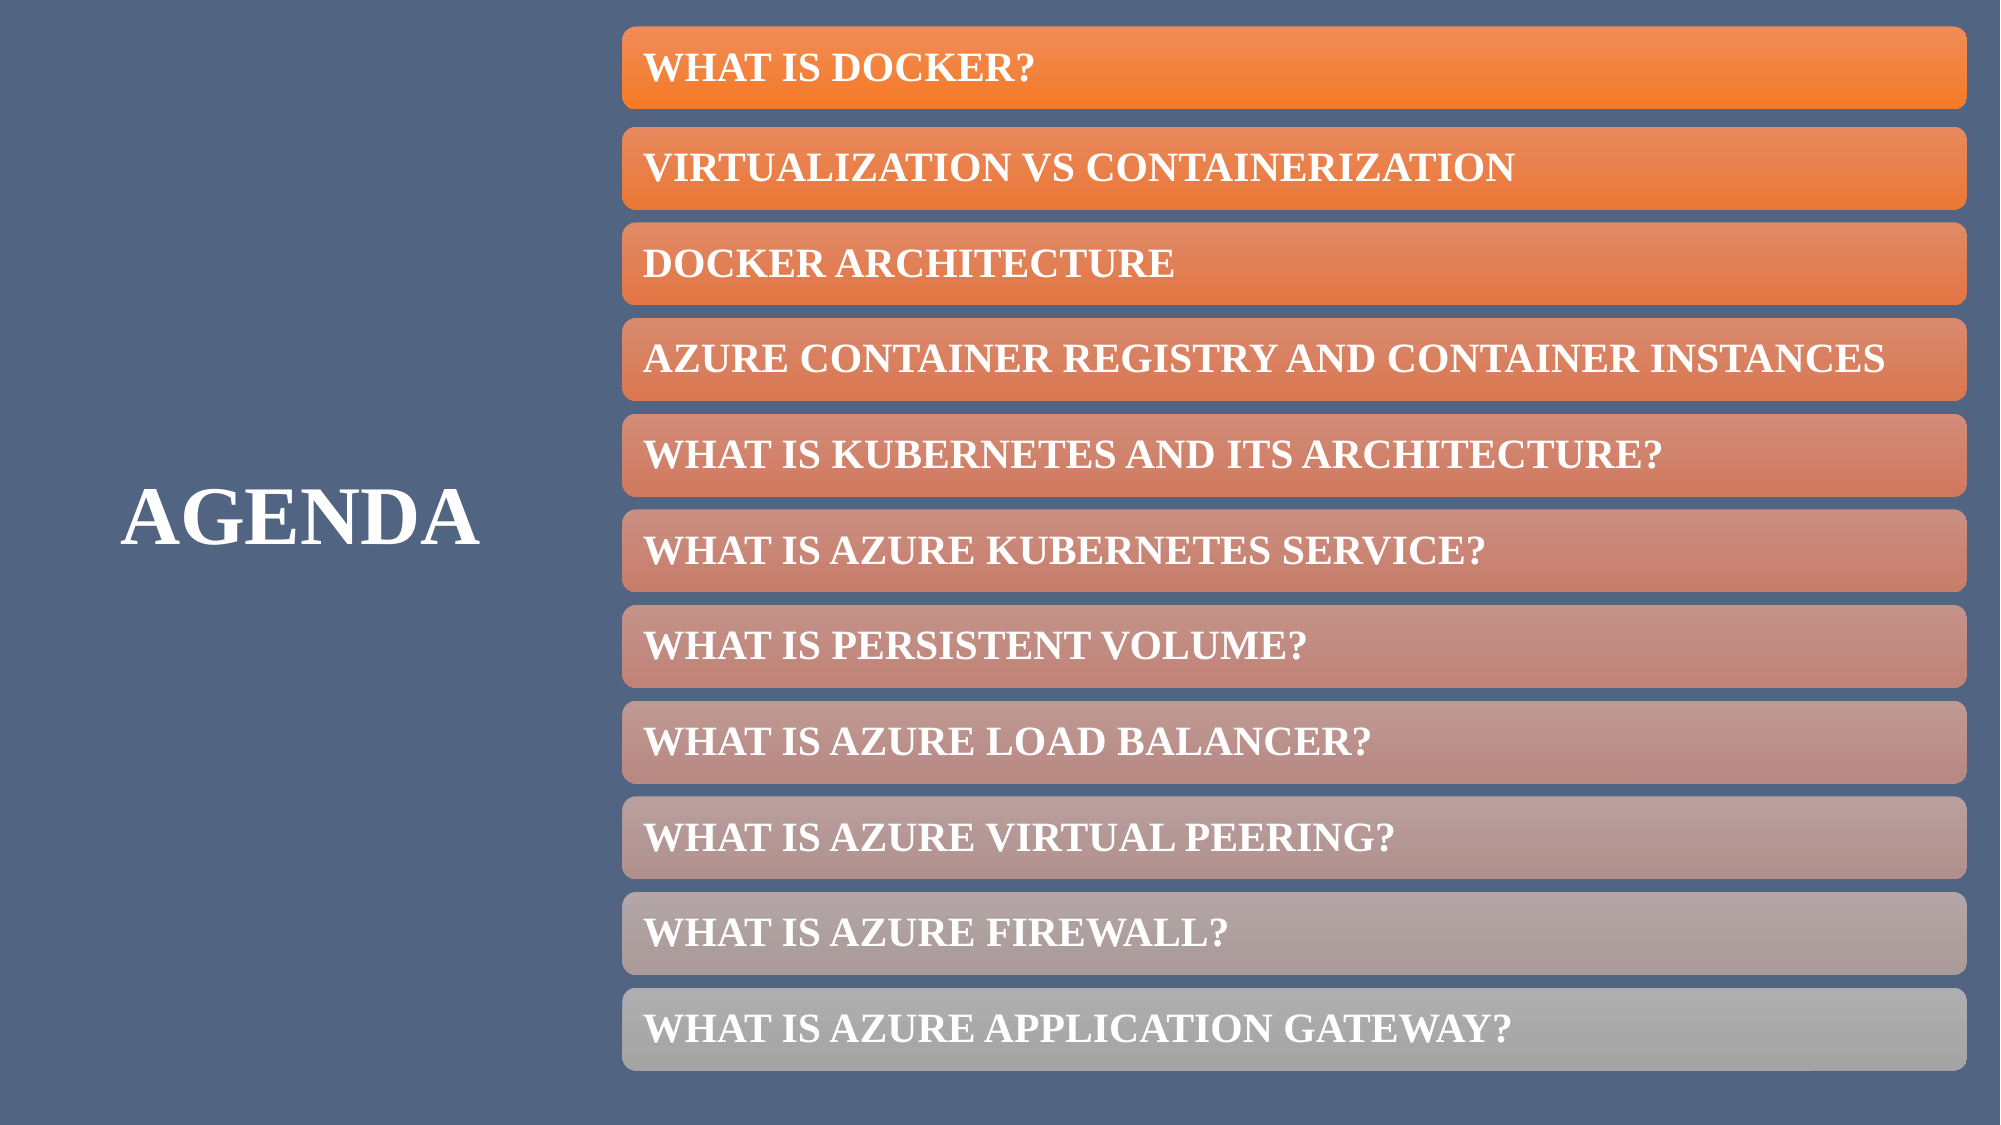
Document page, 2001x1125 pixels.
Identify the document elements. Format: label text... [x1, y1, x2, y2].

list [622, 15, 1968, 1086]
title AGENDA [105, 215, 572, 820]
